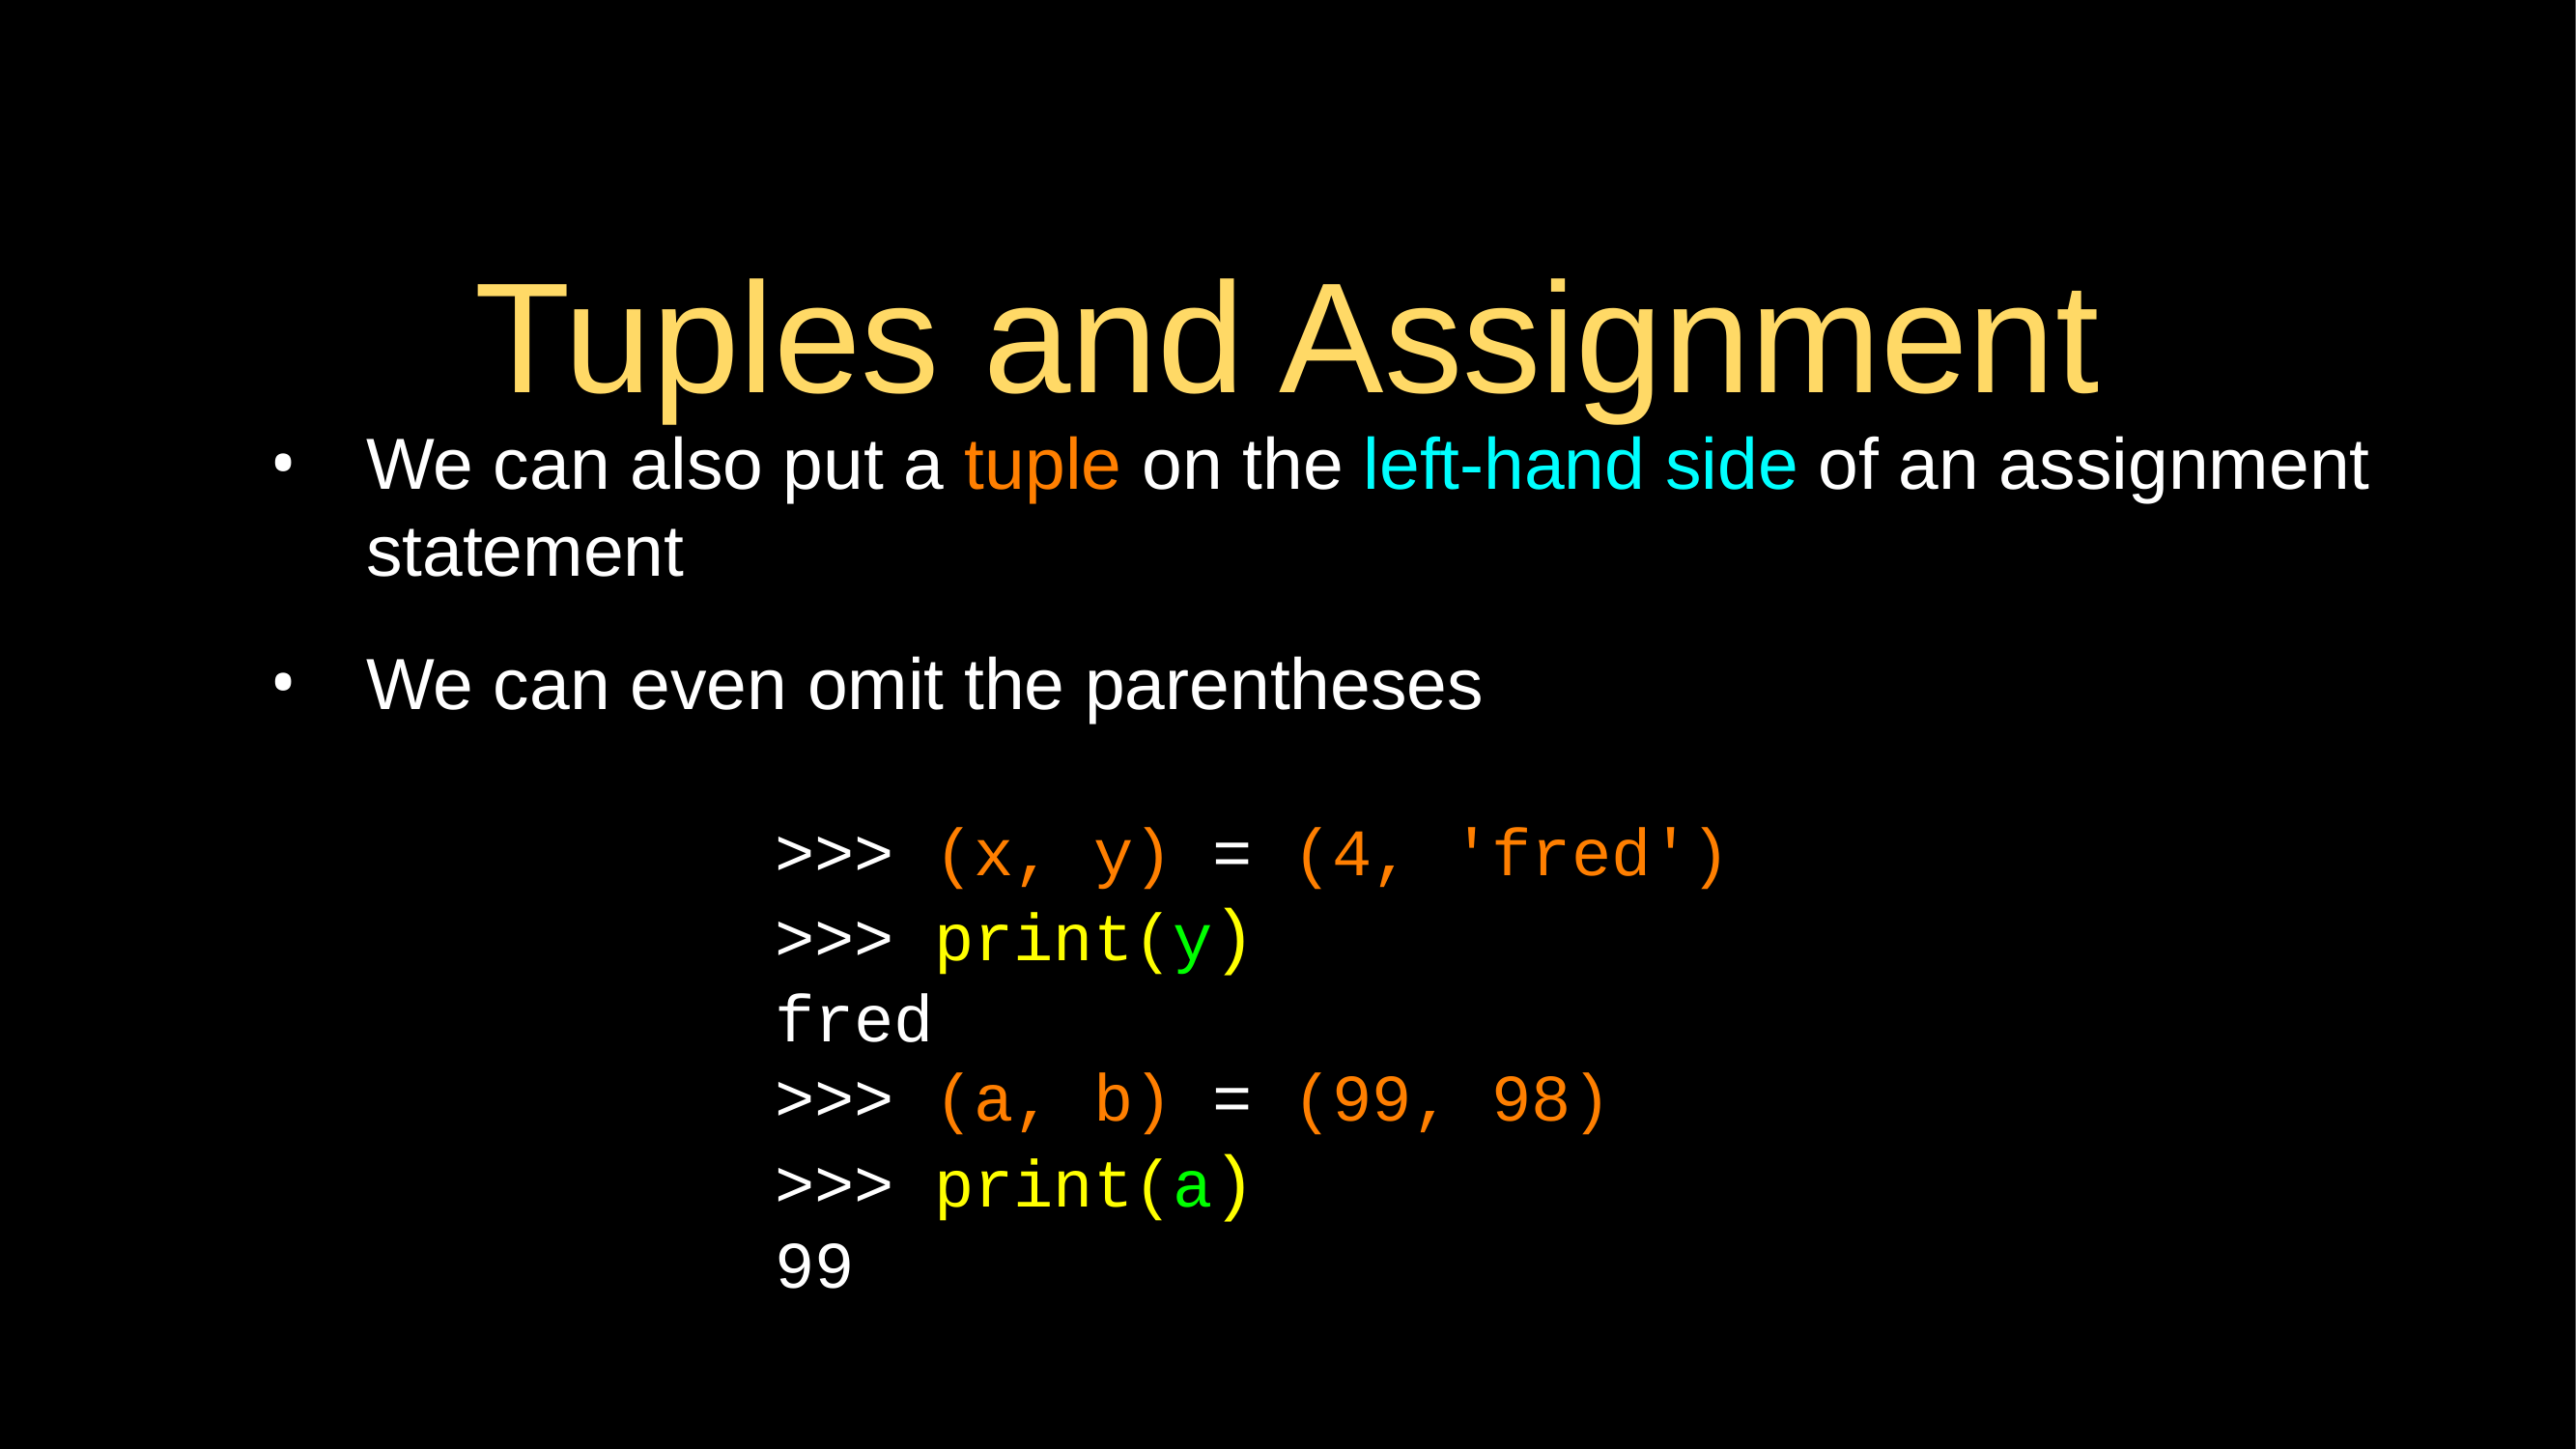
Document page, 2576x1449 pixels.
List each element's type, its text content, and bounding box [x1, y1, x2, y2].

list We can also put a tuple on the left-hand side of an assignment statement We can even omit the parentheses [183, 412, 2391, 729]
text_box >>> (x, y) = (4, 'fred') >>> print(y) fred >>> (a, b) = (99, 98) >>> print(a) 99 [775, 823, 1944, 1287]
title Tuples and Assignment [241, 128, 2335, 412]
